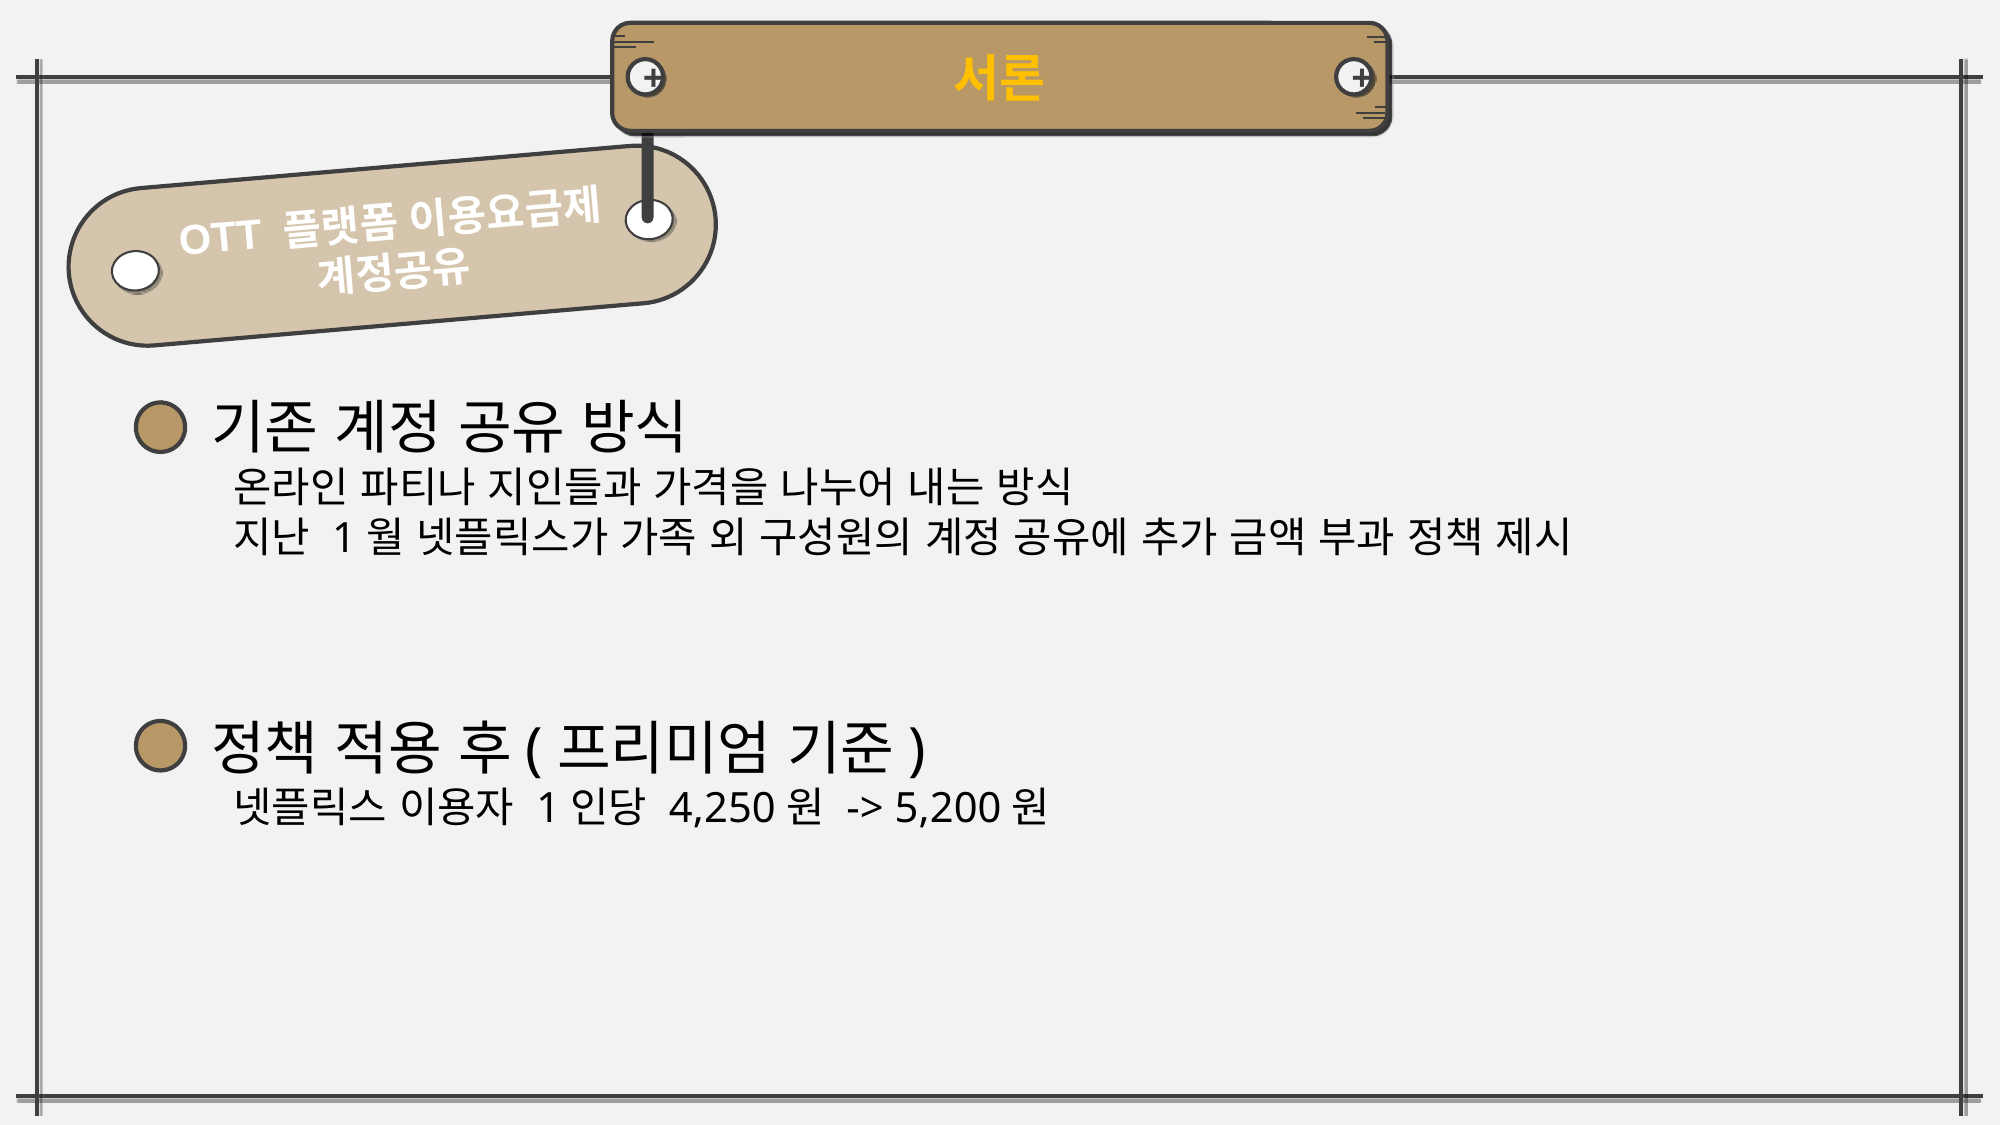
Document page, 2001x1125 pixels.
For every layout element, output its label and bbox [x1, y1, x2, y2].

text_box [0, 0, 2000, 1125]
